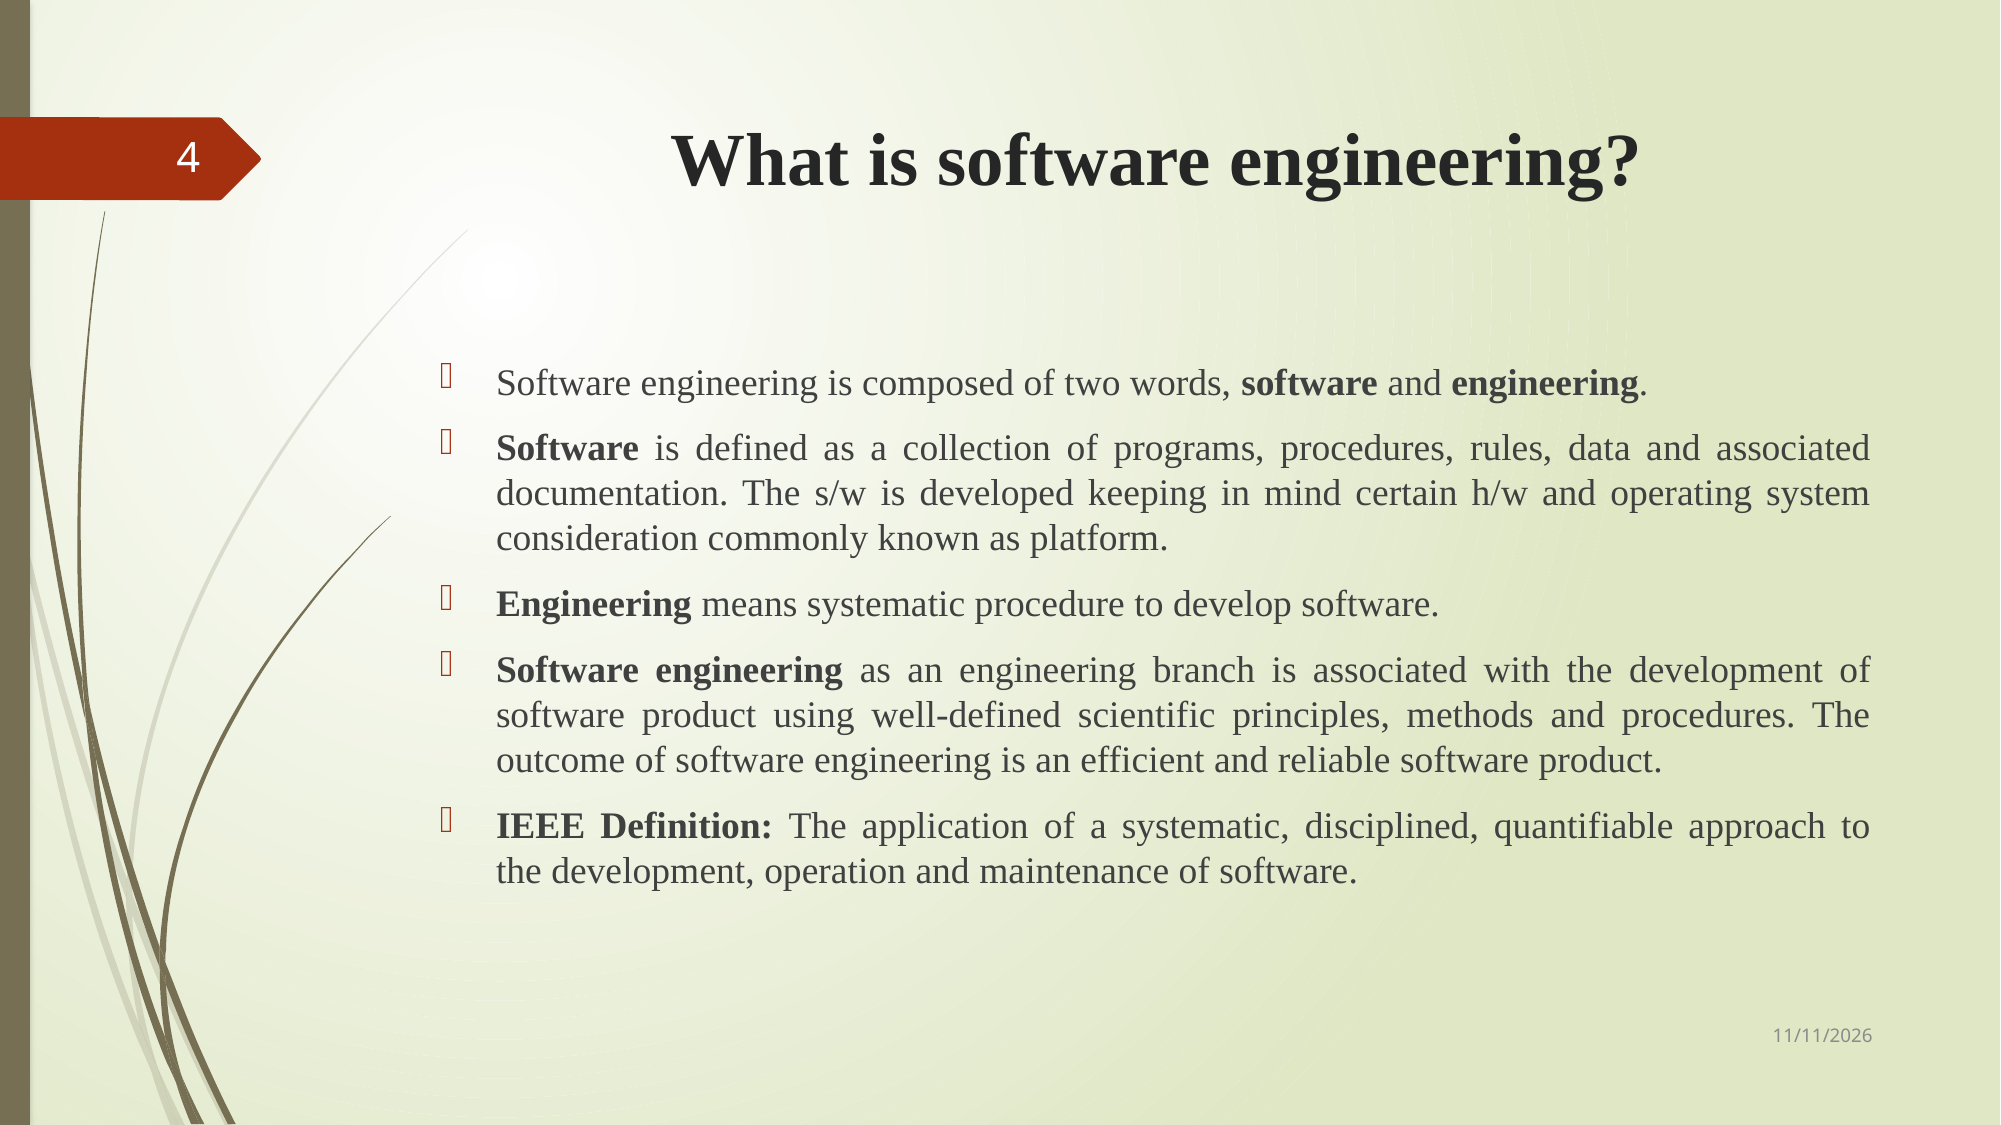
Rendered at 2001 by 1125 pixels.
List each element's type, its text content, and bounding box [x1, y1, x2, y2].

title What is software engineering? [425, 102, 1888, 313]
slide_number 4 [87, 129, 216, 190]
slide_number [1699, 1005, 1888, 1067]
list Software engineering is composed of two words, software and engineering. Software is defined as a collection of programs, procedures, rules, data and associated documentation. The s/w is developed keeping in mind certain h/w and operating system consideration commonly known as platform. Engineering means systematic procedure to develop software. Software engineering as an engineering branch is associated with the development of software product using well-defined scientific principles, methods and procedures. The outcome of software engineering is an efficient and reliable software product. IEEE Definition: The application of a systematic, disciplined, quantifiable approach to the development, operation and maintenance of software. [424, 350, 1888, 970]
